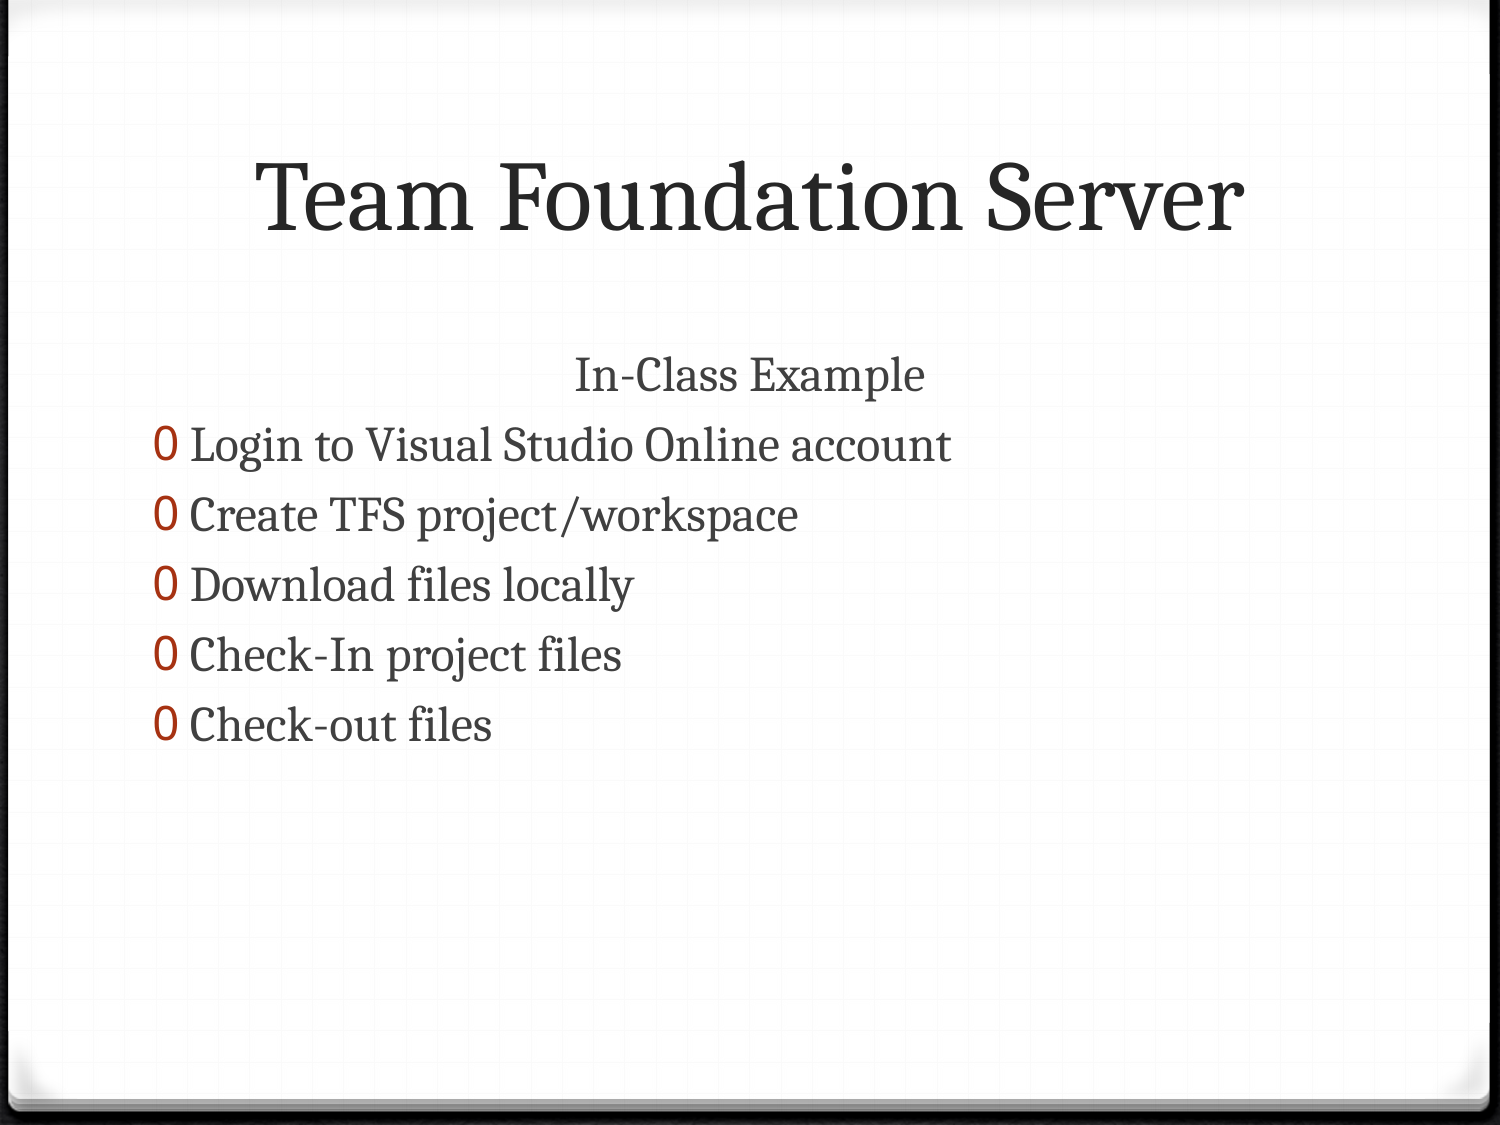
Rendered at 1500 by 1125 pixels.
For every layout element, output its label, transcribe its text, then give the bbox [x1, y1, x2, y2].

list In-Class Example Login to Visual Studio Online account Create TFS project/workspace Download files locally Check-In project files Check-out files [137, 334, 1363, 983]
picture [0, 0, 1500, 1125]
title Team Foundation Server [90, 71, 1410, 309]
